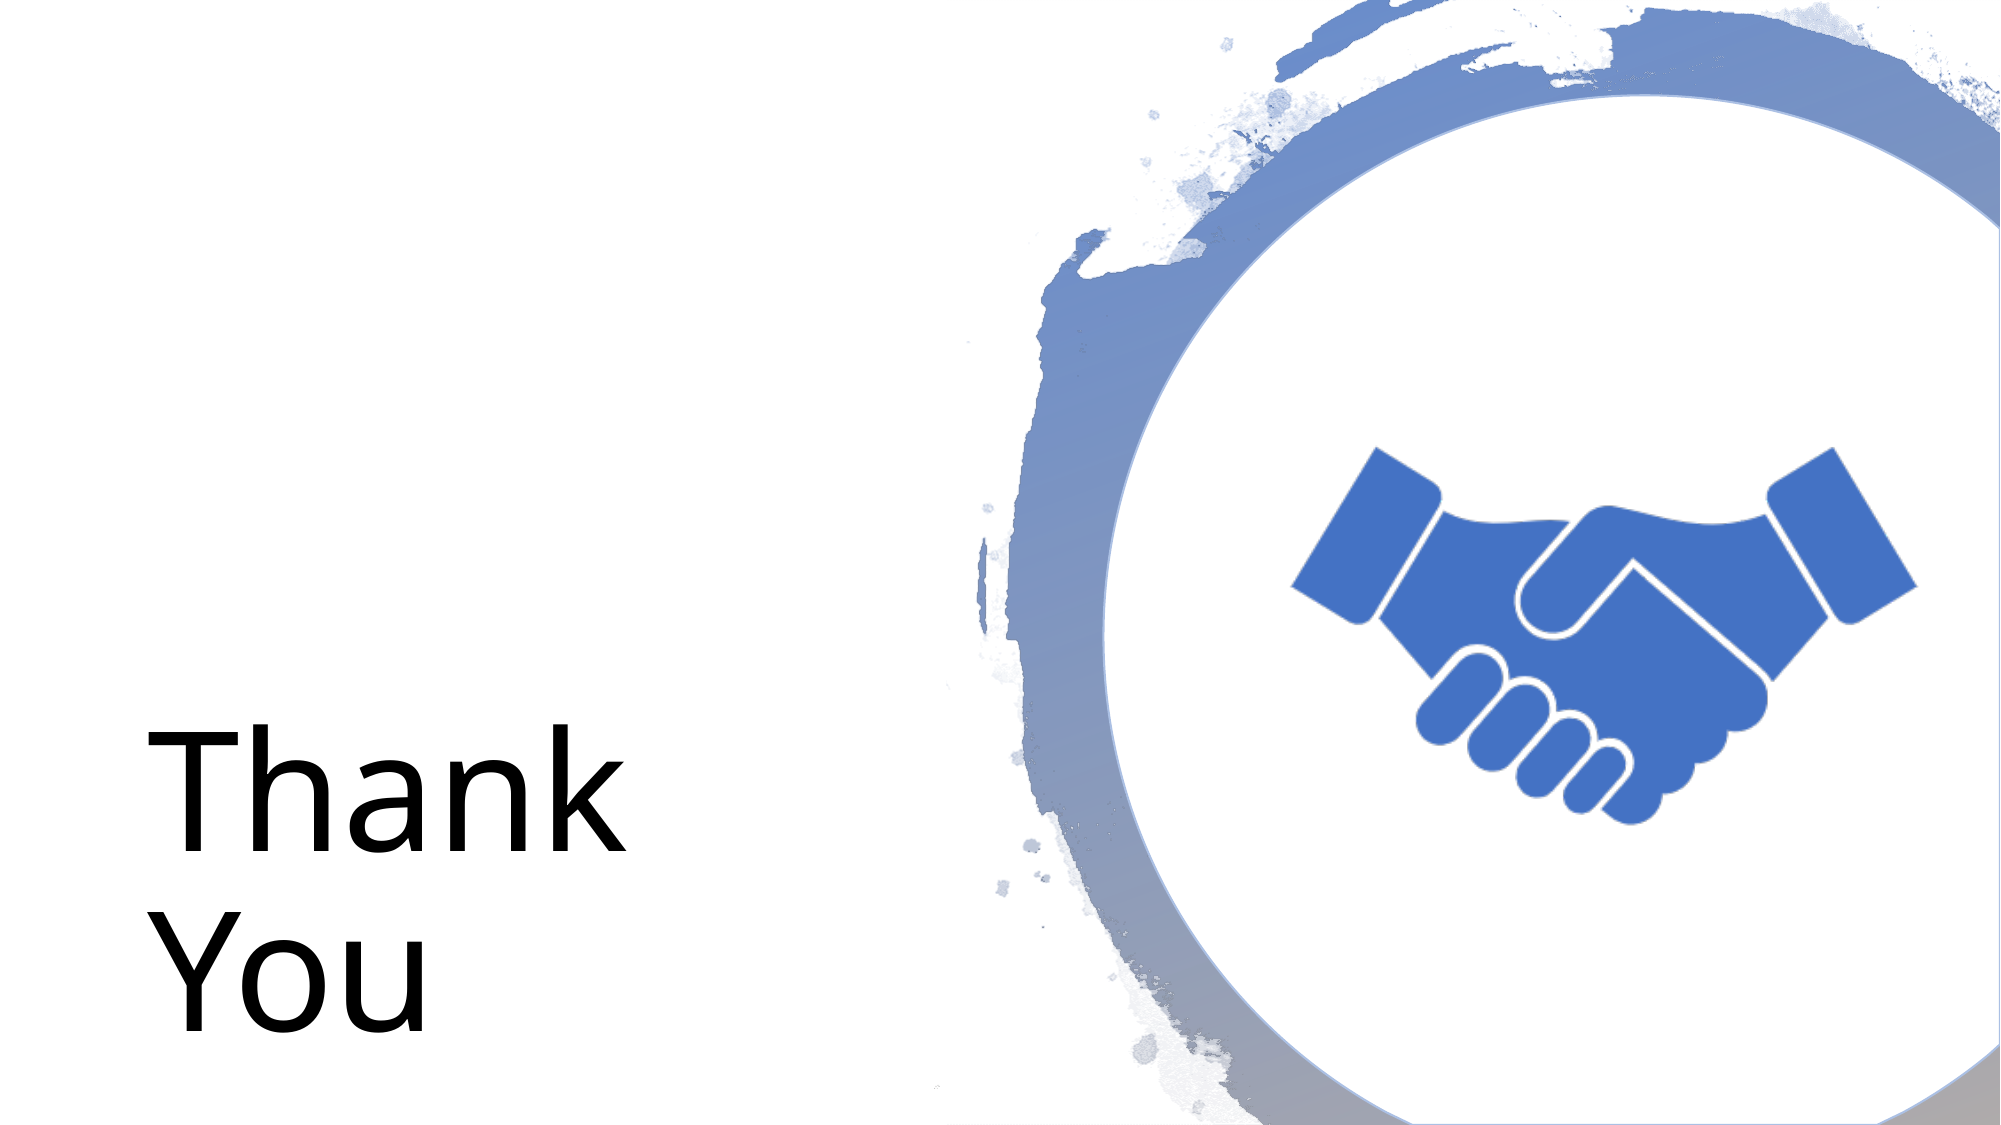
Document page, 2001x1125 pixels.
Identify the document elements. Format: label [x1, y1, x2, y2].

picture [0, 0, 2000, 1125]
list [1264, 297, 1945, 978]
